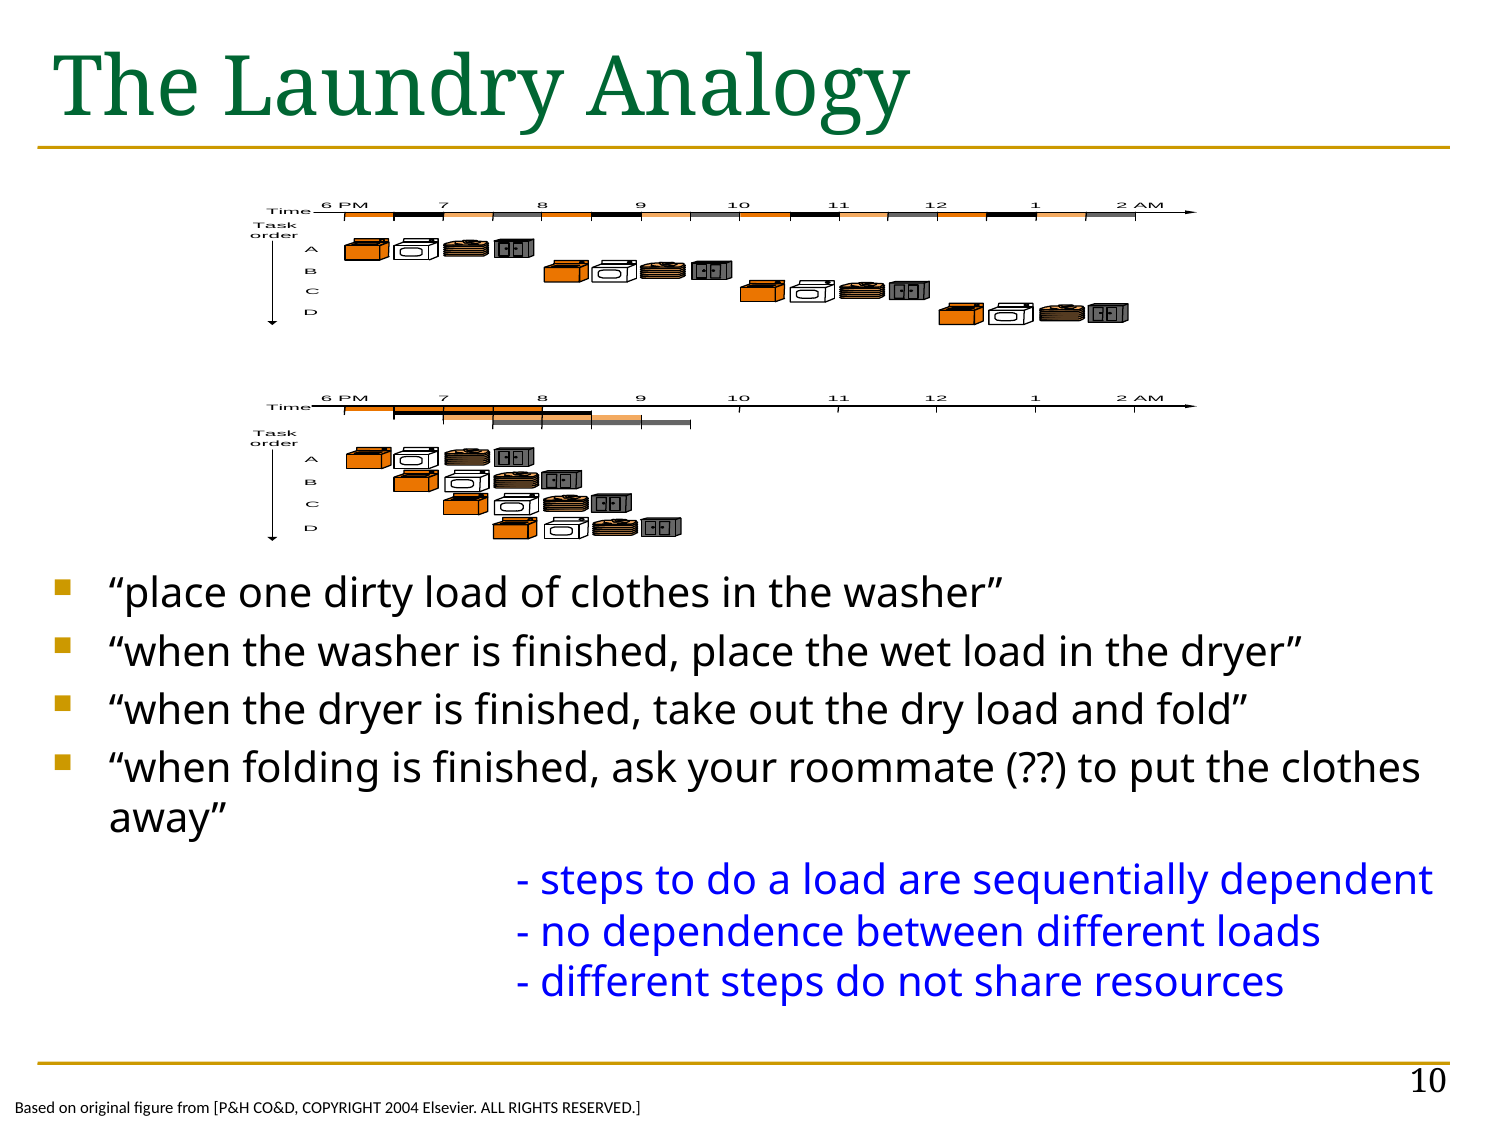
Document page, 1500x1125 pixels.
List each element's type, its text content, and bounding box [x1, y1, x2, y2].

title The Laundry Analogy [37, 24, 1450, 163]
text_box - steps to do a load are sequentially dependent - no dependence between different loads - different steps do not share resources [144, 837, 1500, 1125]
list “place one dirty load of clothes in the washer” “when the washer is finished, place the wet load in the dryer” “when the dryer is finished, take out the dry load and fold” “when folding is finished, ask your roommate (??) to put the clothes away” [37, 163, 1450, 1016]
text_box Based on original figure from [P&H CO&D, COPYRIGHT 2004 Elsevier. ALL RIGHTS RESERVED.] [0, 1089, 775, 1125]
picture [249, 199, 1201, 542]
